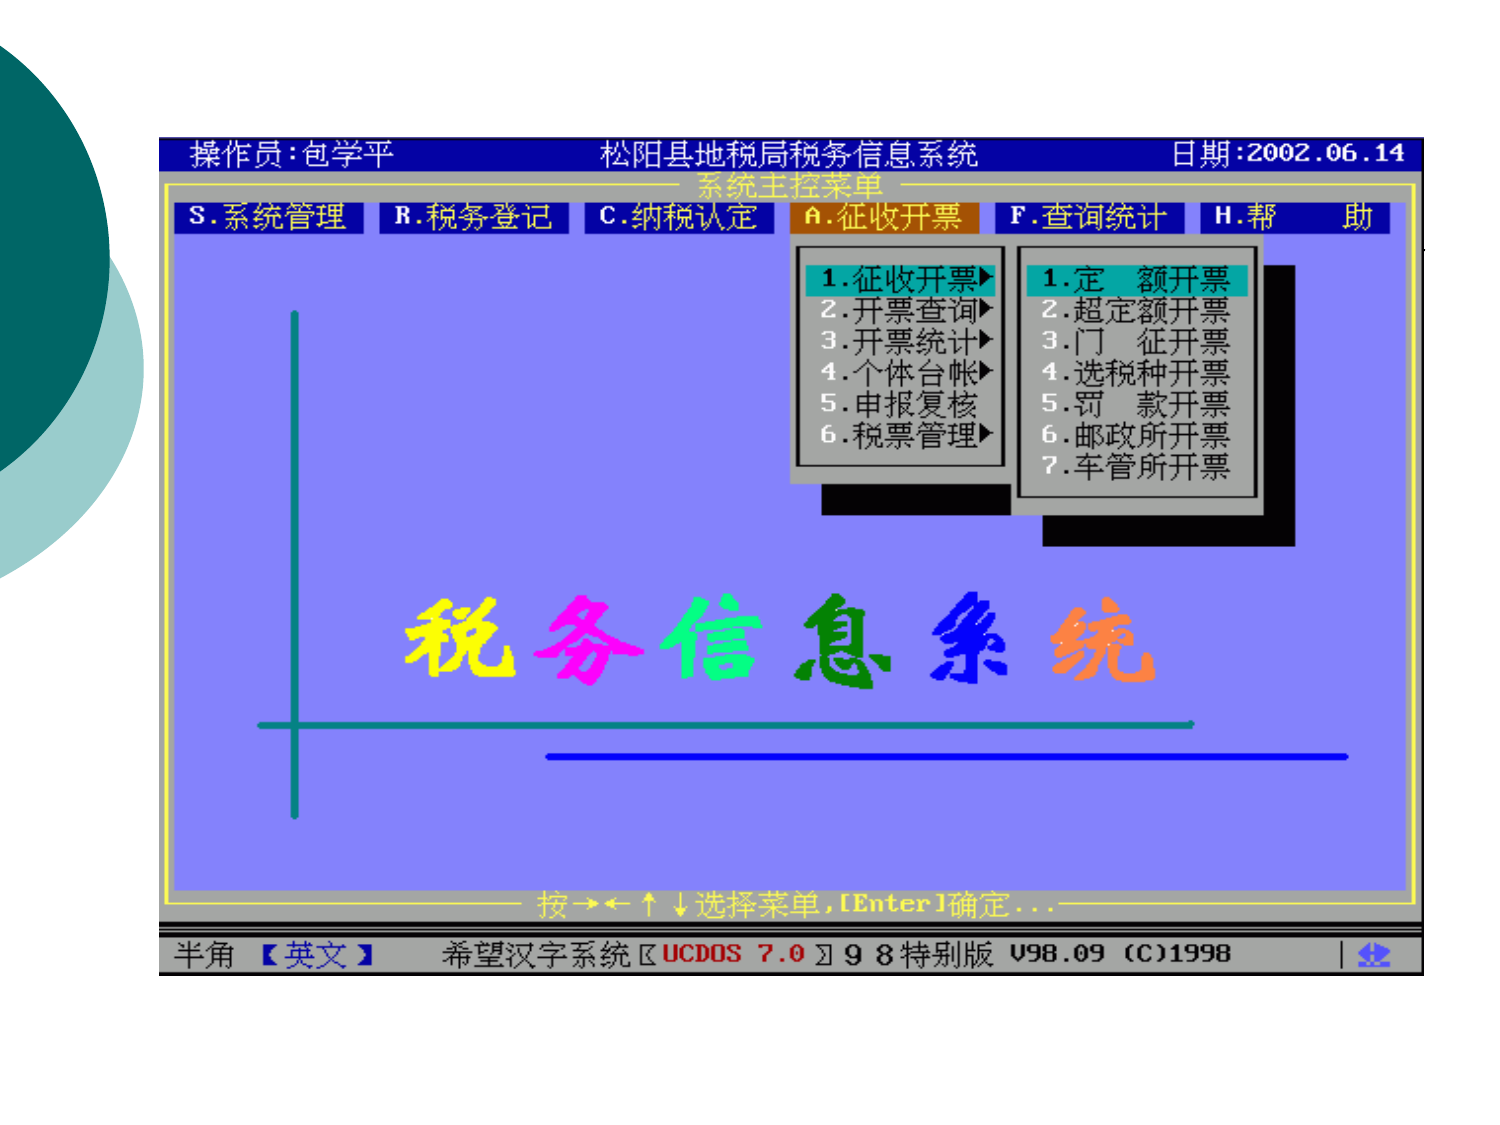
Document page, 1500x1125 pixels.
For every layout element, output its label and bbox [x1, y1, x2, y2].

picture [158, 136, 1424, 977]
